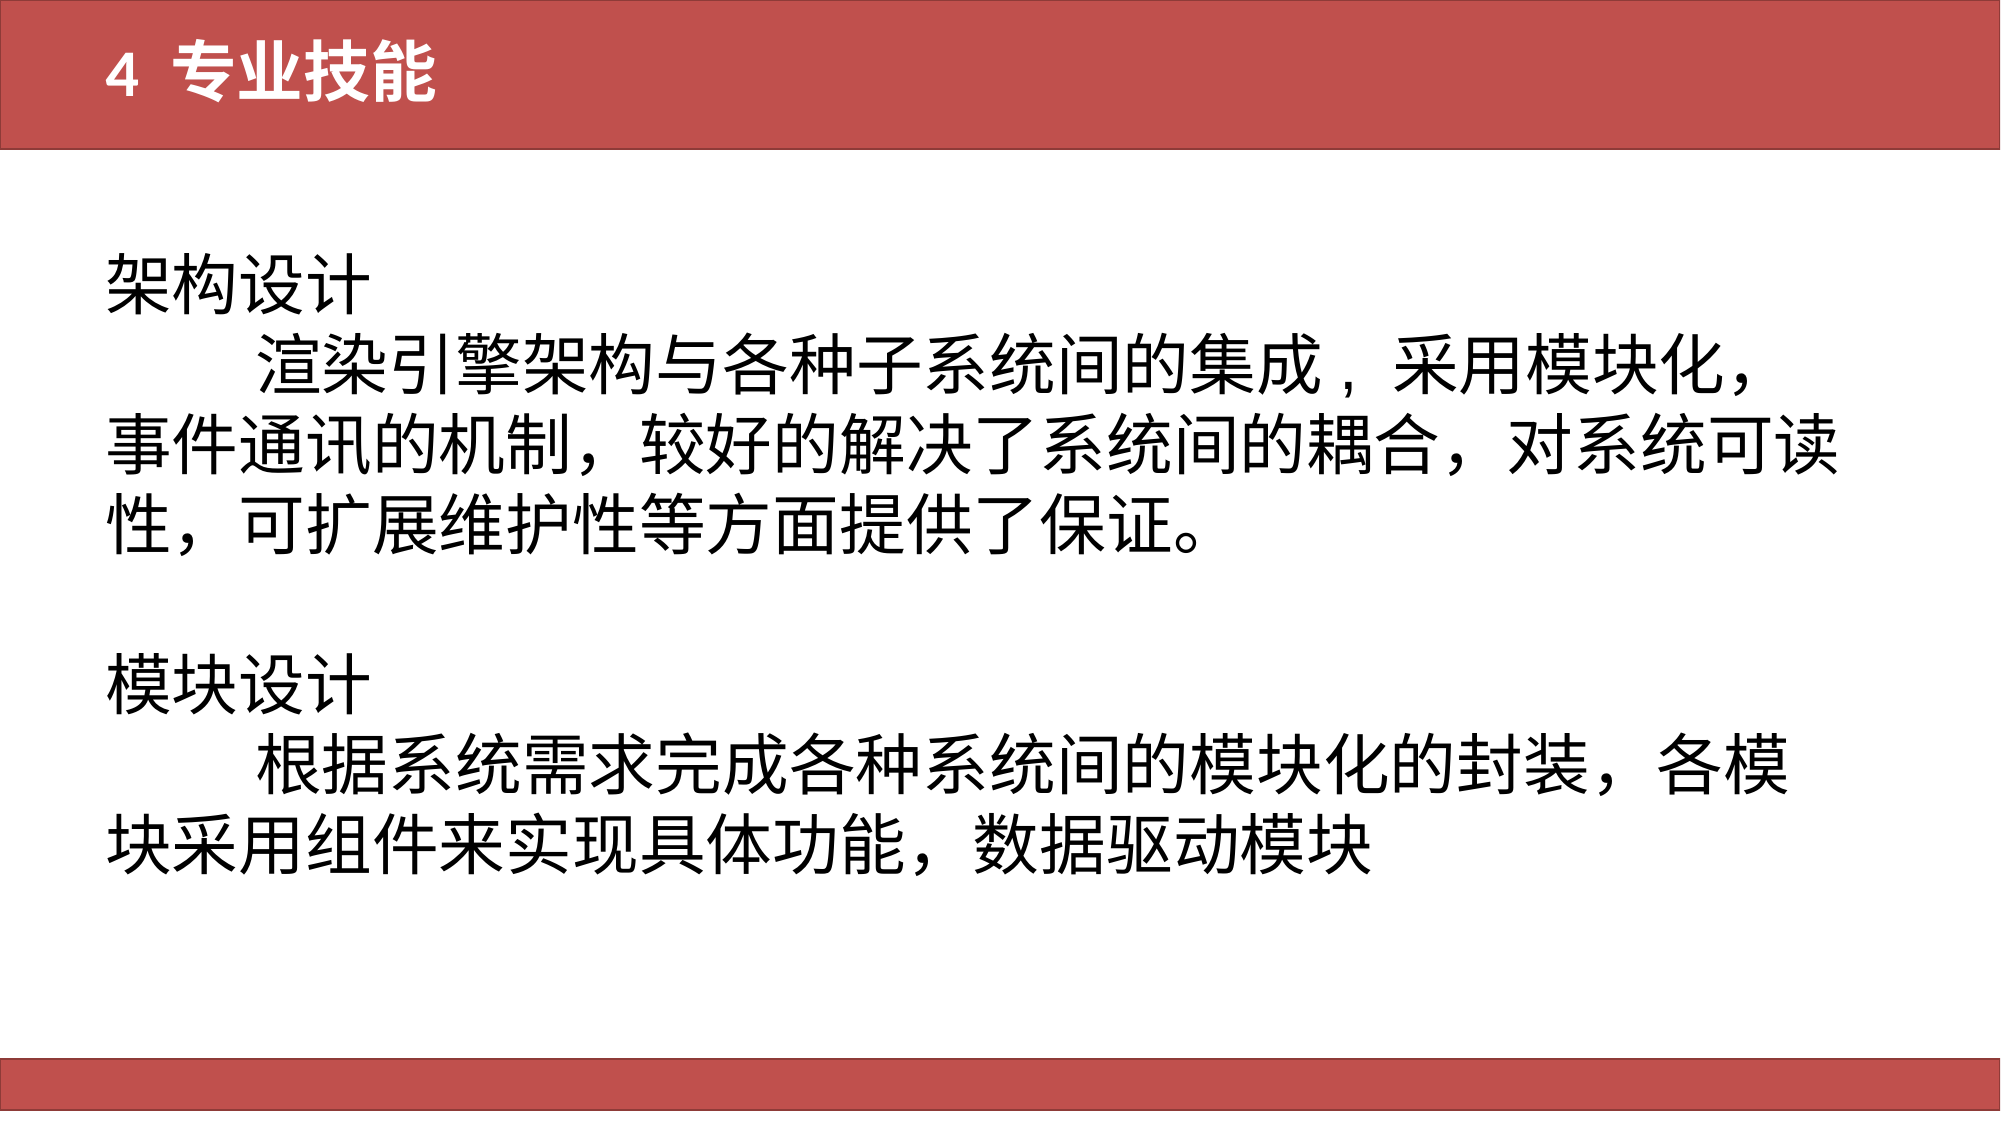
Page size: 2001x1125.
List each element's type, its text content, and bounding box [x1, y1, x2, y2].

title 4 专业技能 [90, 29, 1816, 120]
text_box 架构设计 渲染引擎架构与各种子系统间的集成, 采用模块化，事件通讯的机制，较好的解决了系统间的耦合，对系统可读性，可扩展维护性等方面提供了保证。 模块设计 根据系统需求完成各种系统间的模块化的封装，各模块采用组件来实现具体功能，数据驱动模块 [90, 235, 1863, 890]
